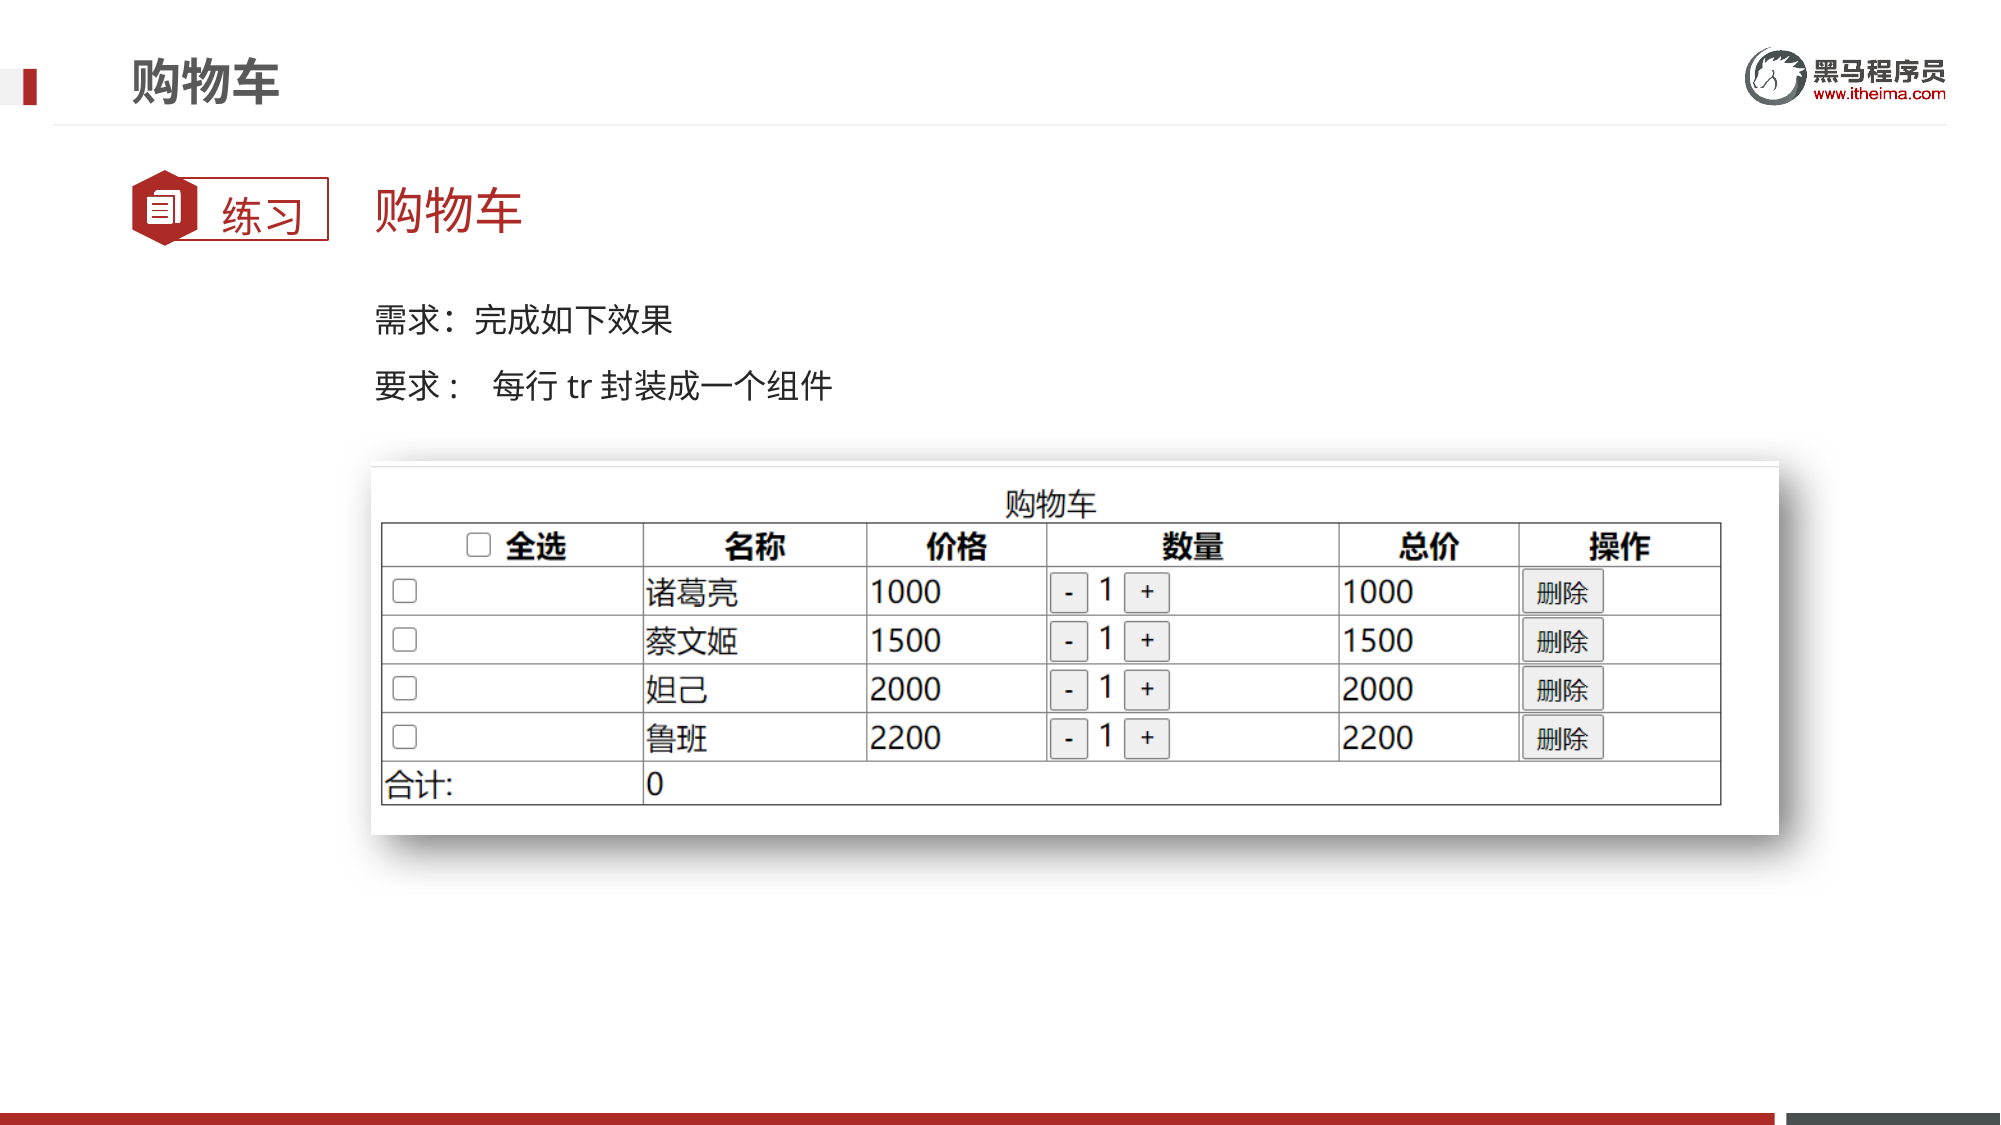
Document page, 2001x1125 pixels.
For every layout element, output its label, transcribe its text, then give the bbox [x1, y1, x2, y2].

title 购物车 [116, 38, 1556, 124]
list 需求：完成如下效果 要求: 每行tr封装成一个组件 [360, 271, 1872, 964]
picture [371, 461, 1779, 835]
list 购物车 [360, 166, 1872, 252]
picture [1744, 46, 1946, 106]
picture [147, 190, 181, 224]
